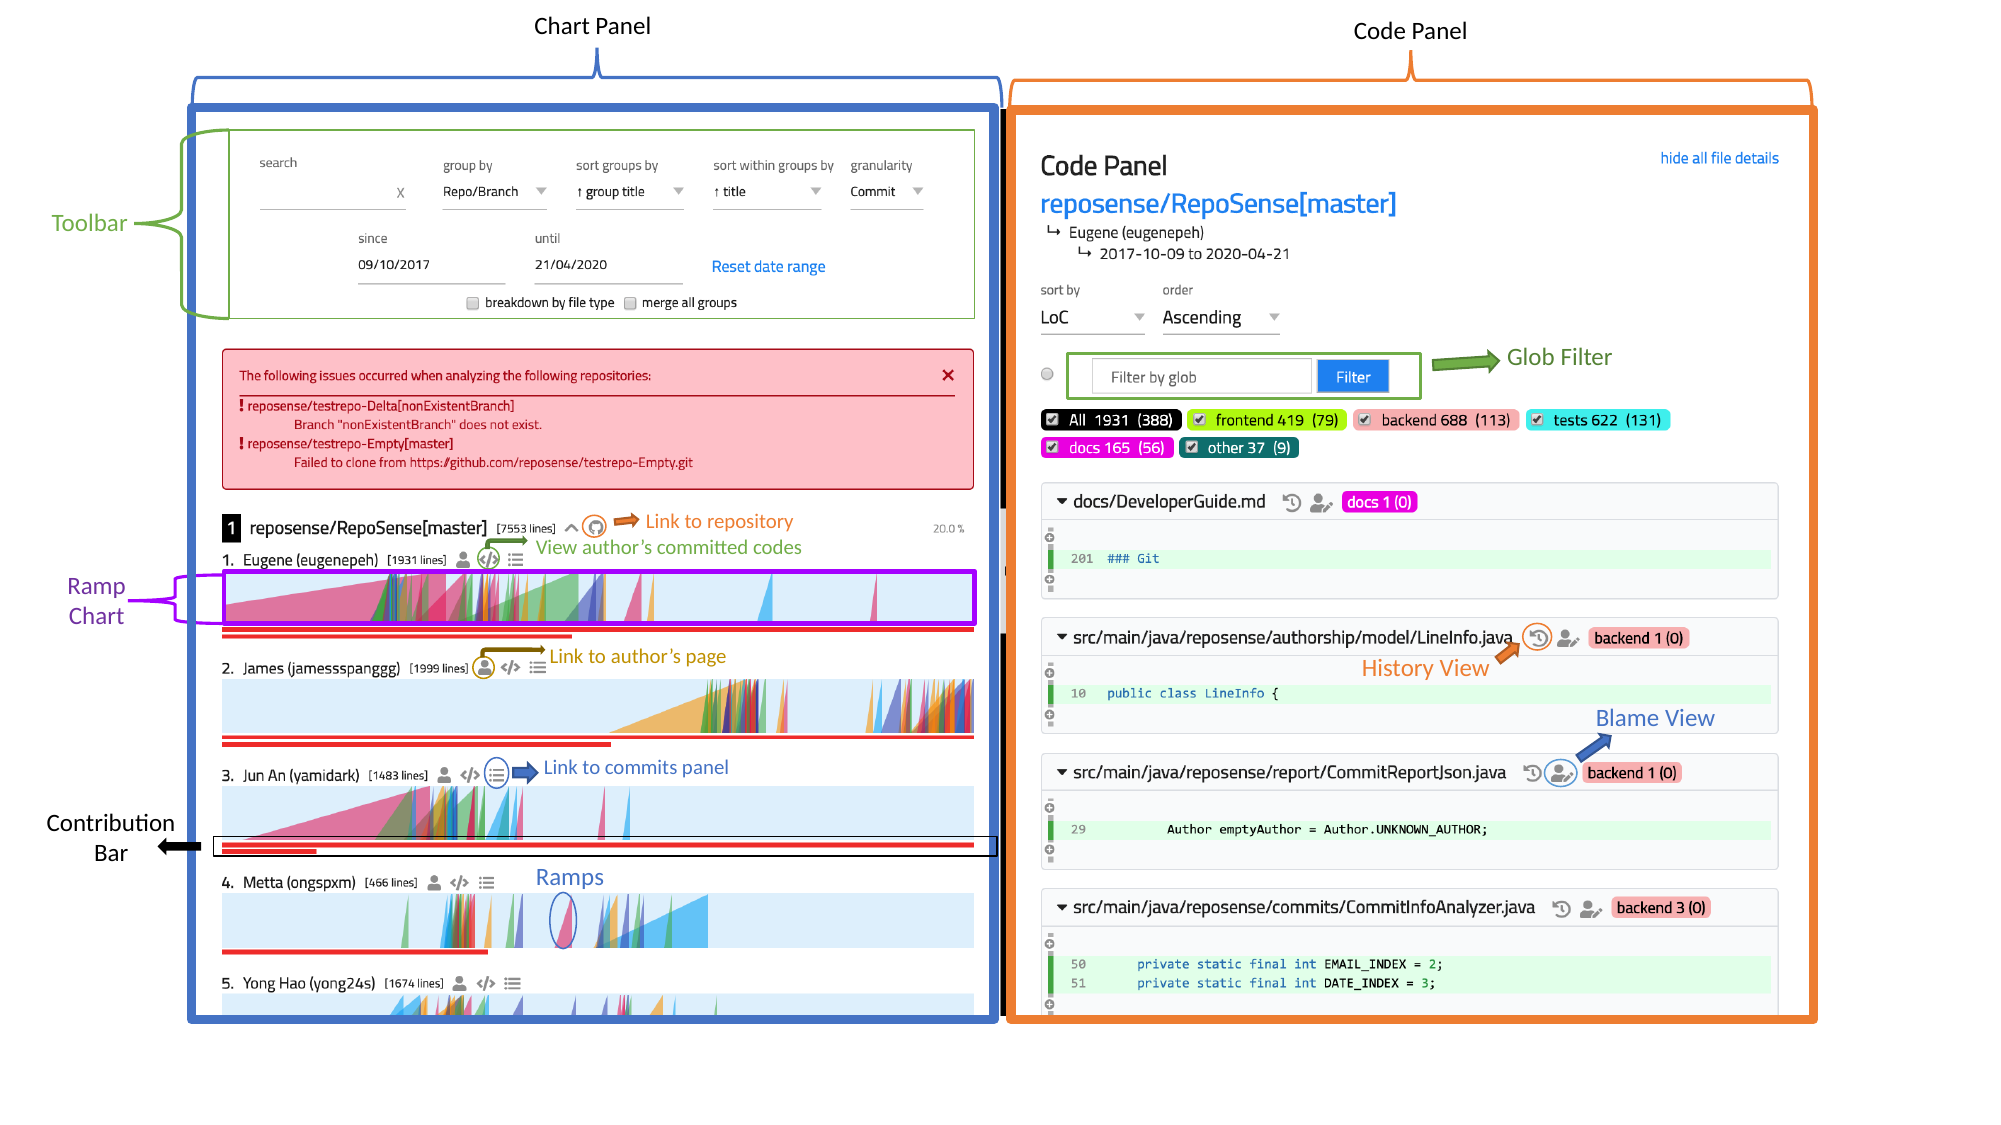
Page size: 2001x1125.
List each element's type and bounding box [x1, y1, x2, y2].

text_box [191, 1, 1002, 1020]
text_box [1009, 6, 1814, 1020]
picture [1002, 109, 1009, 1016]
text_box [31, 562, 191, 650]
text_box [22, 130, 975, 319]
text_box [19, 798, 997, 875]
text_box [472, 635, 847, 679]
